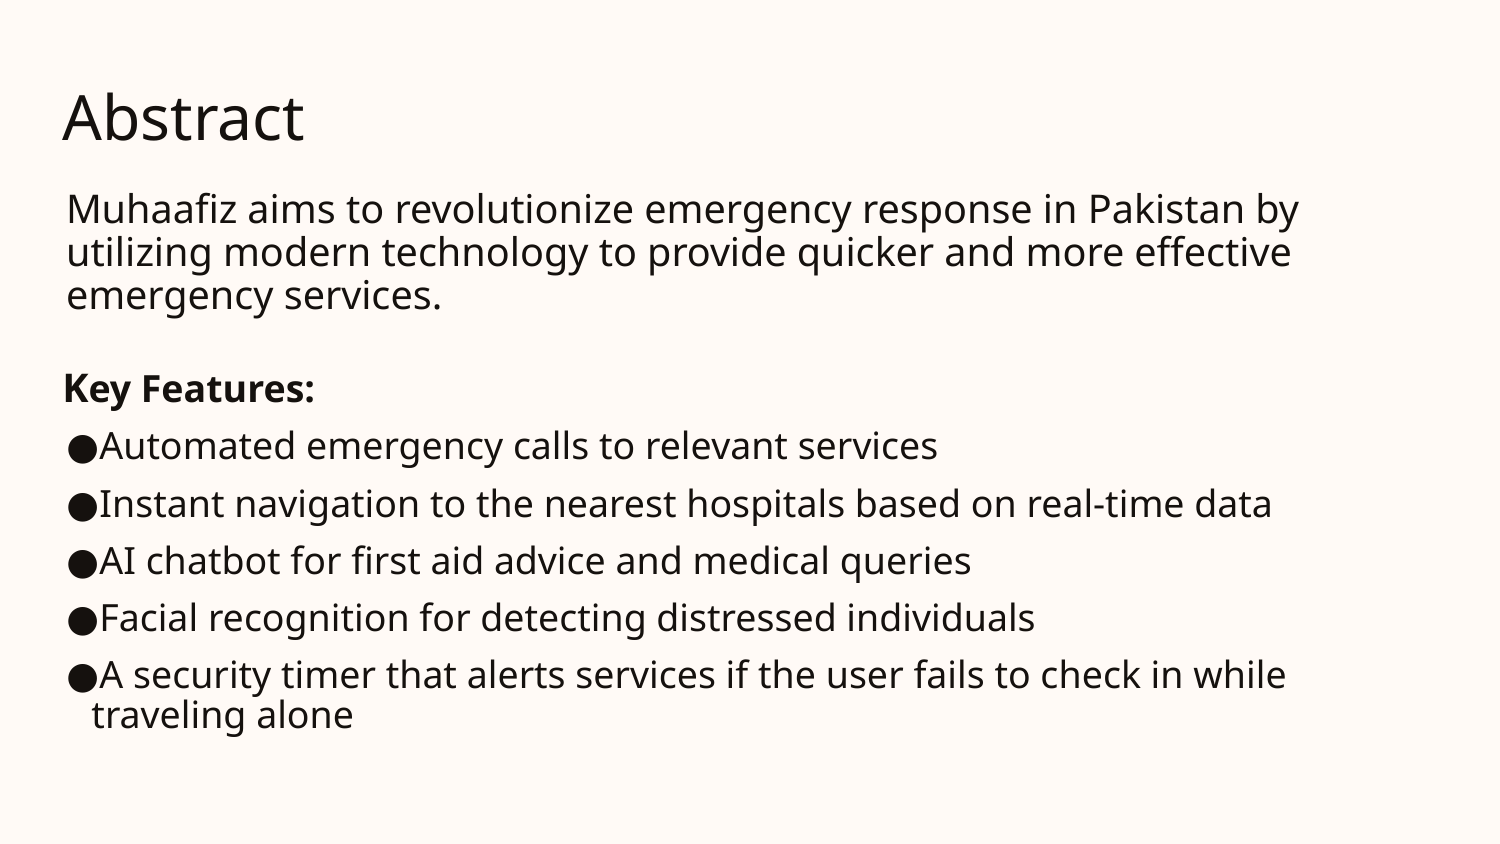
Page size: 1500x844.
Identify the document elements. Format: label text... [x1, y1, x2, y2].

list Key Features: Automated emergency calls to relevant services Instant navigation to the nearest hospitals based on real-time data AI chatbot for first aid advice and medical queries Facial recognition for detecting distressed individuals A security timer that alerts services if the user fails to check in while traveling alone [51, 244, 1449, 812]
text_box Muhaafiz aims to revolutionize emergency response in Pakistan by utilizing modern technology to provide quicker and more effective emergency services. [51, 183, 1388, 324]
title Abstract [51, 72, 1449, 167]
